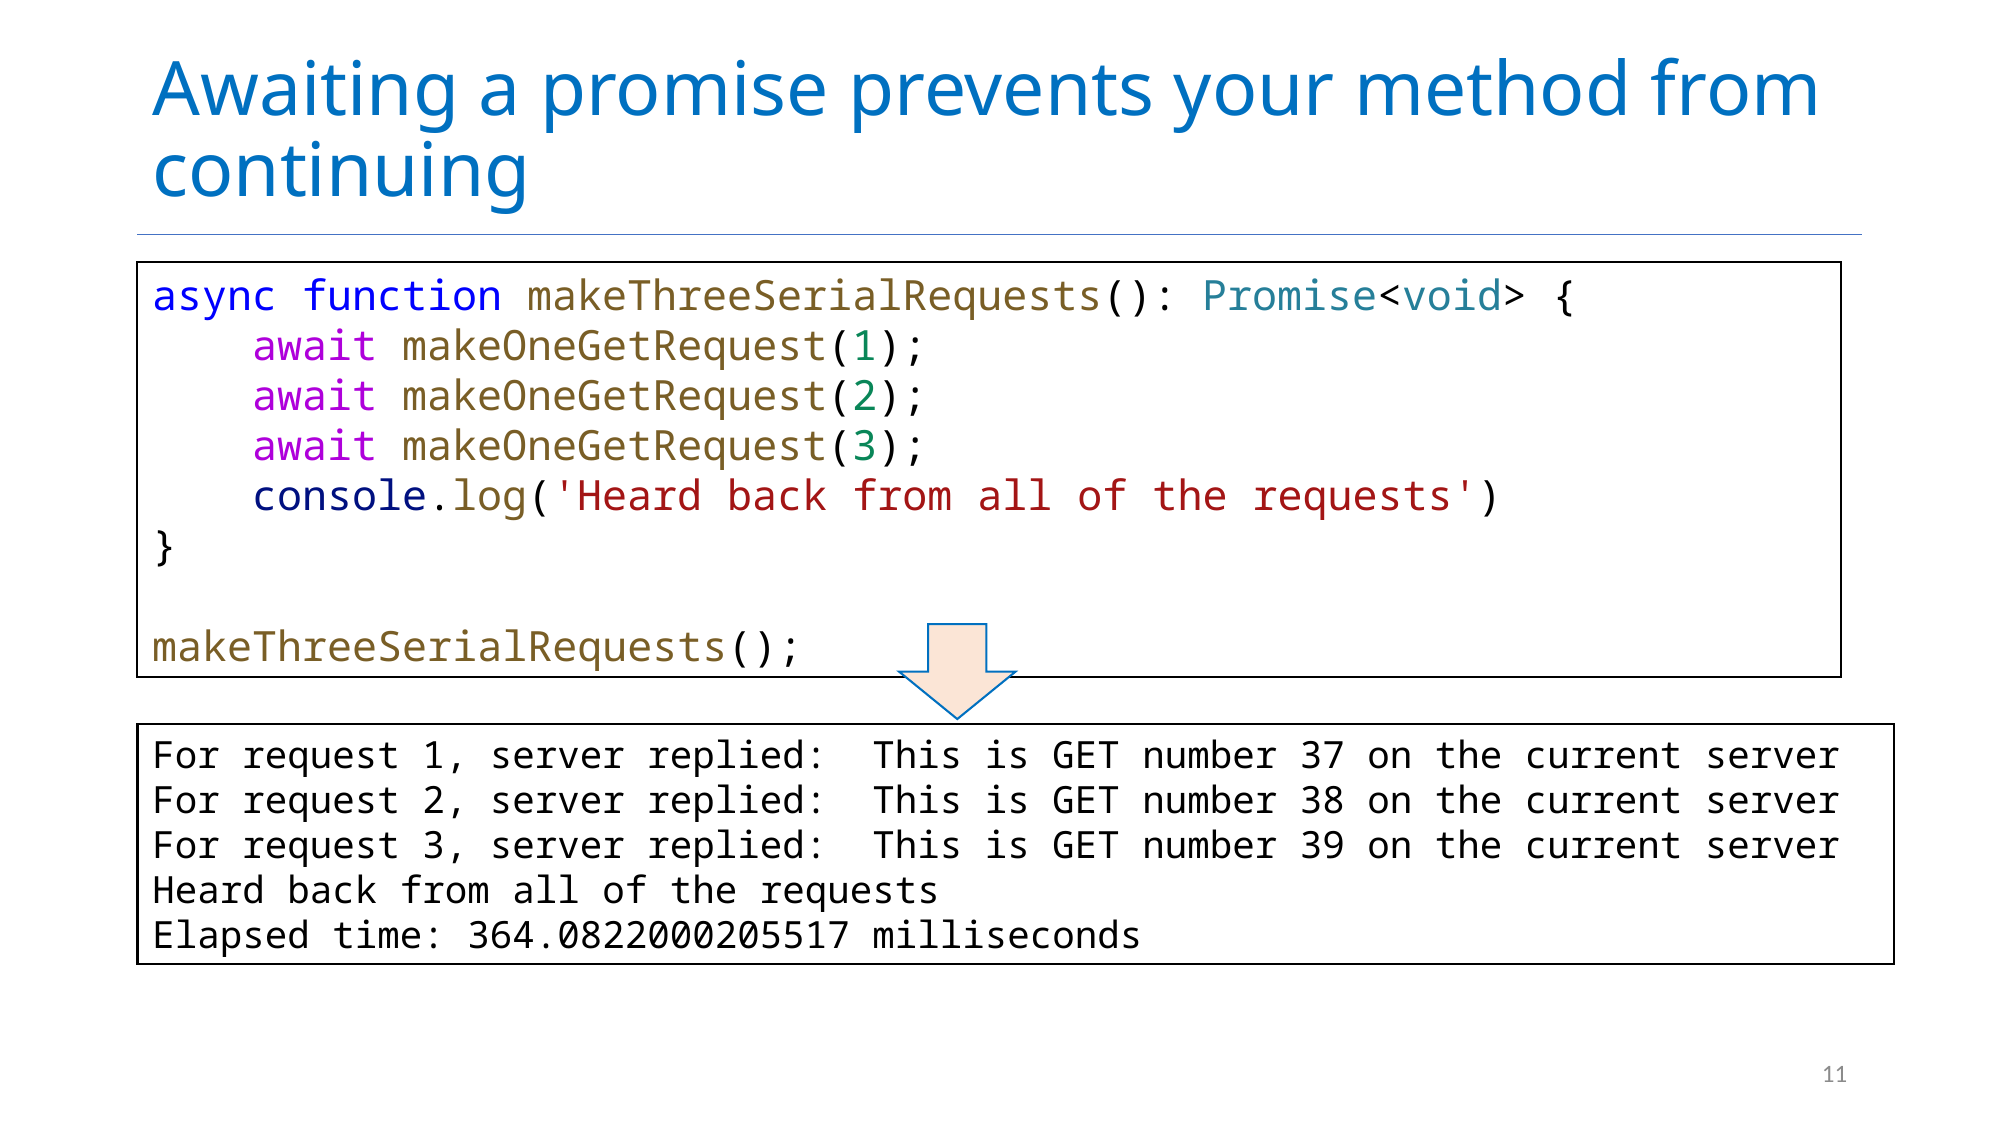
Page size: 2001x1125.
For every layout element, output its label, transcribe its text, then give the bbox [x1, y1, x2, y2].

text_box [896, 623, 1019, 721]
title Awaiting a promise prevents your method from continuing [137, 3, 1863, 221]
text_box async function makeThreeSerialRequests(): Promise<void> { await makeOneGetRequest(1); await makeOneGetRequest(2); await makeOneGetRequest(3); console.log('Heard back from all of the requests') } makeThreeSerialRequests(); [136, 261, 1842, 678]
text_box For request 1, server replied: This is GET number 37 on the current server For request 2, server replied: This is GET number 38 on the current server For request 3, server replied: This is GET number 39 on the current server Heard back from all of the requests Elapsed time: 364.0822000205517 milliseconds [136, 723, 1895, 965]
slide_number 11 [1412, 1042, 1863, 1103]
